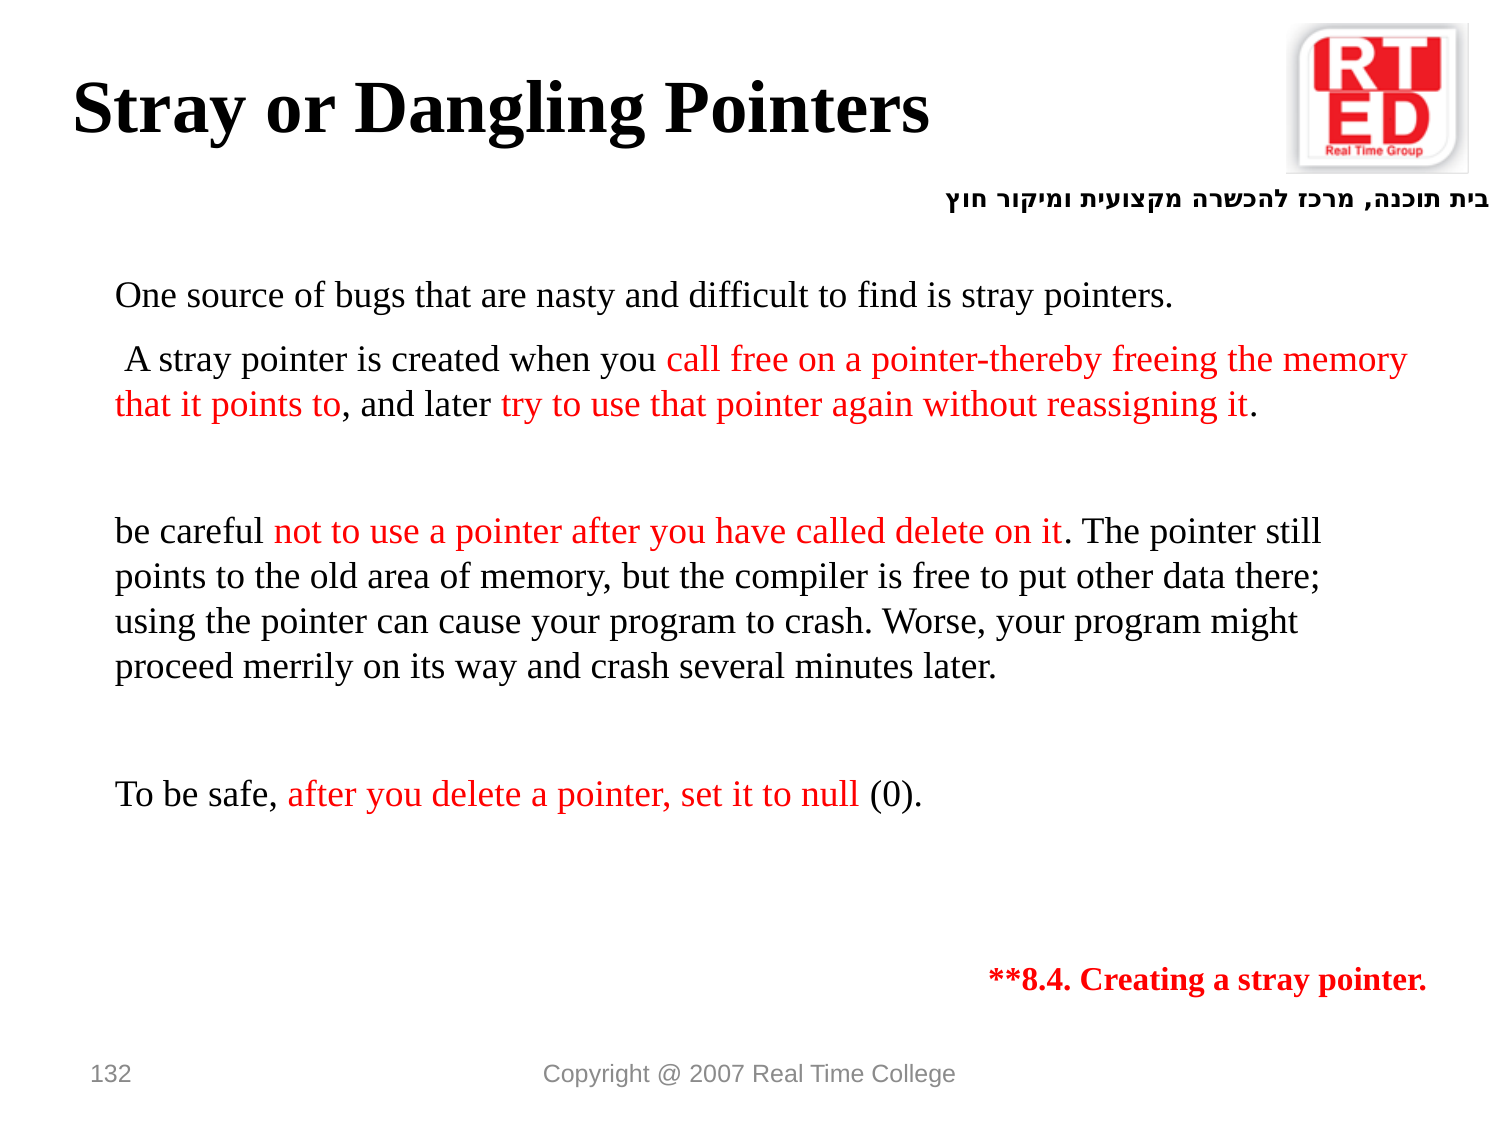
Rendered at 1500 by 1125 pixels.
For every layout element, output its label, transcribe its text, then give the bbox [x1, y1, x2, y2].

footer Copyright @ 2007 Real Time College [512, 1042, 988, 1103]
text_box Stray or Dangling Pointers [57, 49, 1446, 155]
text_box **8.4. Creating a stray pointer. [964, 949, 1443, 1005]
picture [1286, 23, 1470, 175]
slide_number 132 [75, 1042, 425, 1103]
text_box One source of bugs that are nasty and difficult to find is stray pointers. A stray pointer is created when you call free on a pointer-thereby freeing the memory that it points to, and later try to use that pointer again without reassigning it. be careful not to use a pointer after you have called delete on it. The pointer still points to the old area of memory, but the compiler is free to put other data there; using the pointer can cause your program to crash. Worse, your program might proceed merrily on its way and crash several minutes later. To be safe, after you delete a pointer, set it to null (0). [99, 262, 1425, 822]
